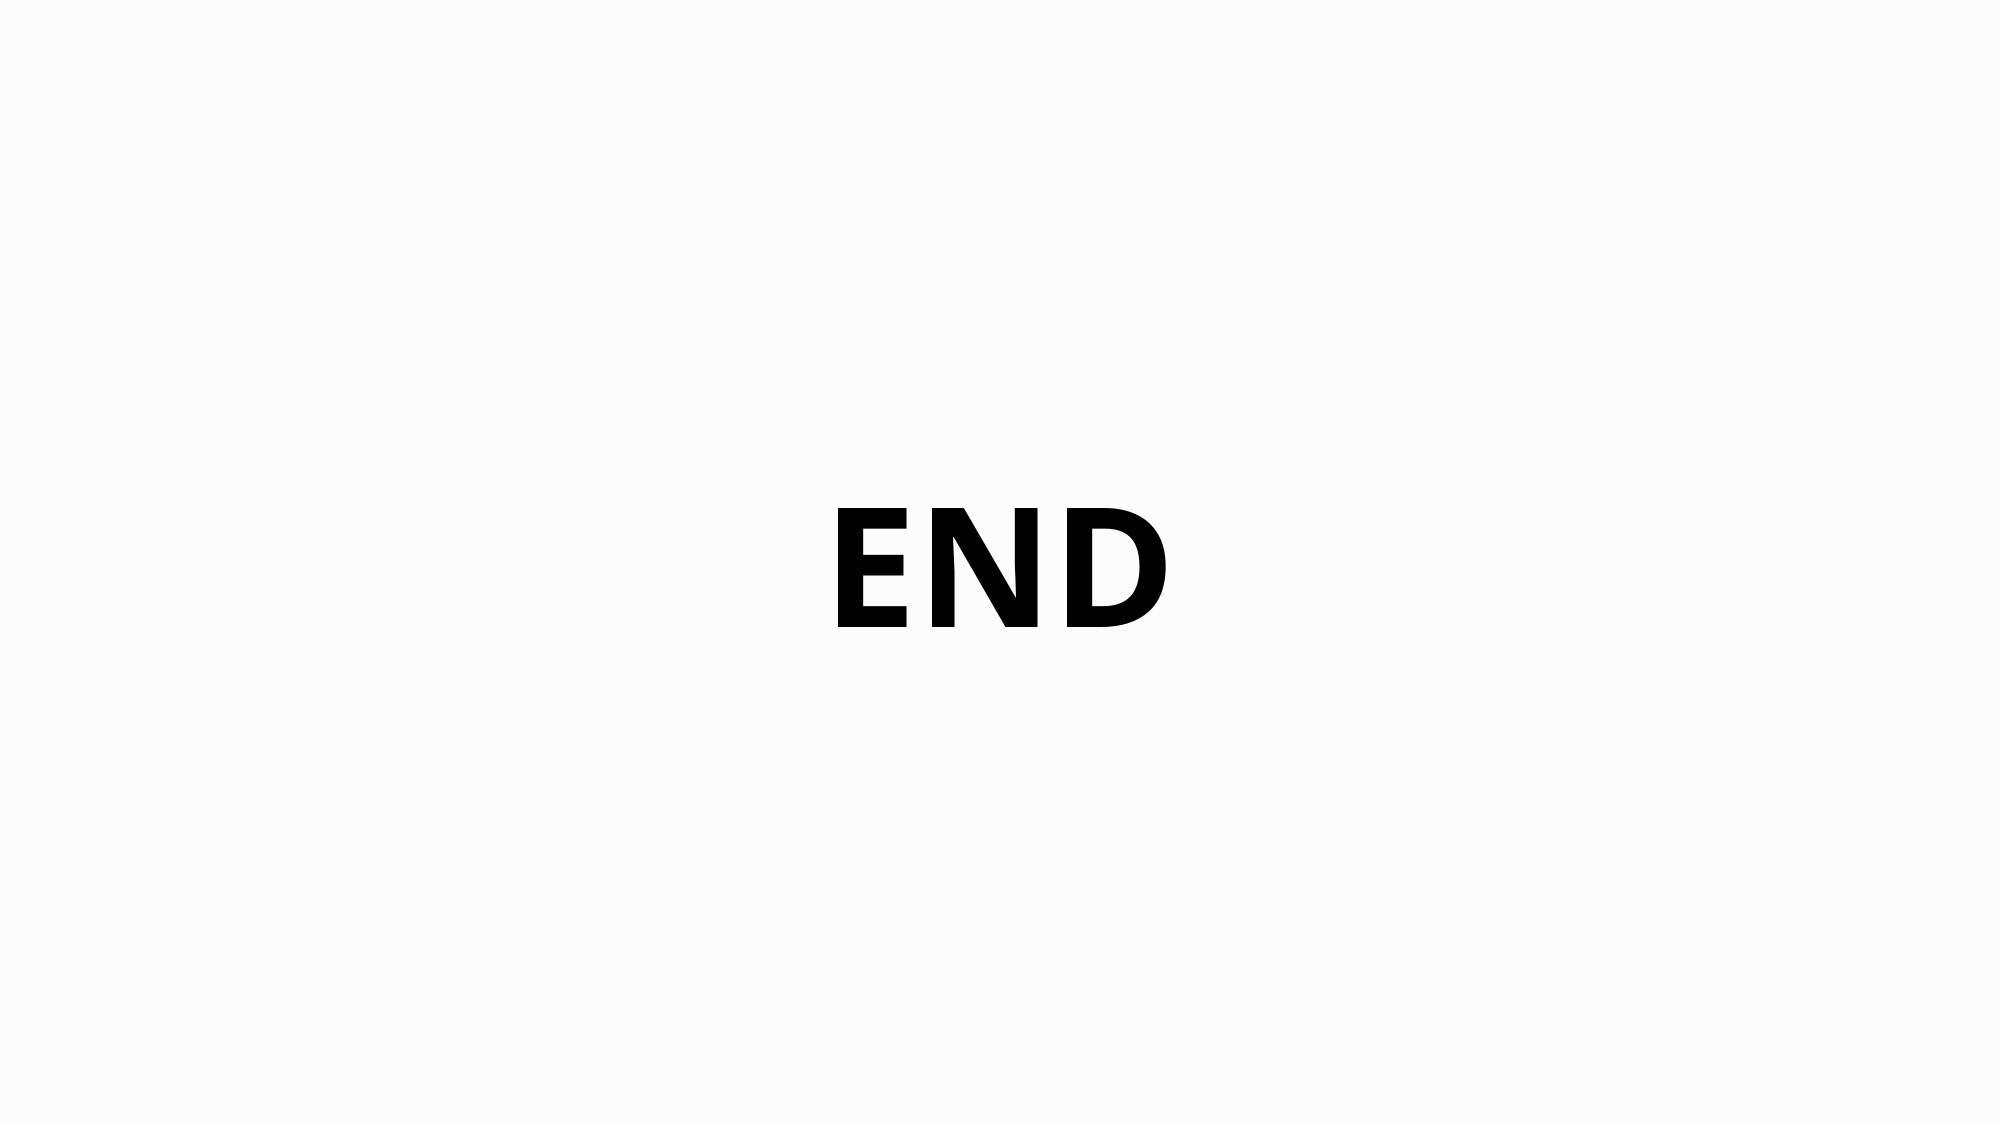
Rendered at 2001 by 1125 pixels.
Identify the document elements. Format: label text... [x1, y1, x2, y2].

text_box END [808, 453, 1191, 669]
